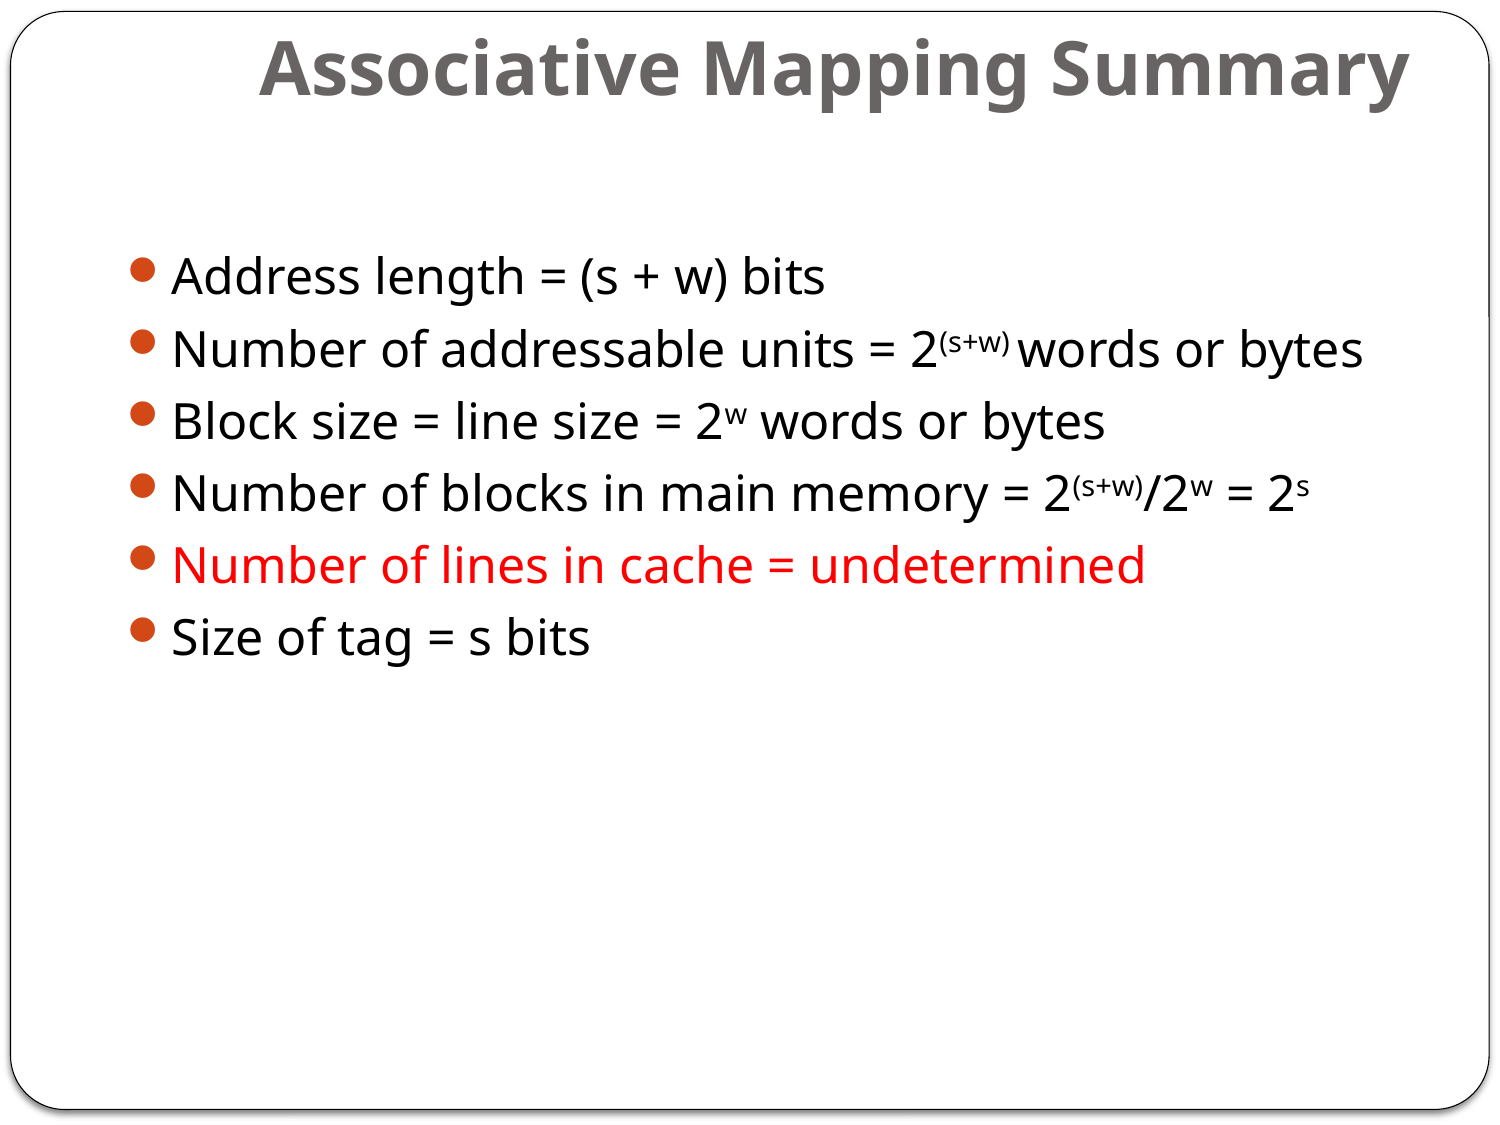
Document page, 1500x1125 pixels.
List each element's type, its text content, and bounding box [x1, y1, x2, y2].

title Associative Mapping Summary [171, 0, 1500, 126]
list Address length = (s + w) bits Number of addressable units = 2(s+w) words or bytes Block size = line size = 2w words or bytes Number of blocks in main memory = 2(s+w)/2w = 2s Number of lines in cache = undetermined Size of tag = s bits [112, 237, 1466, 717]
